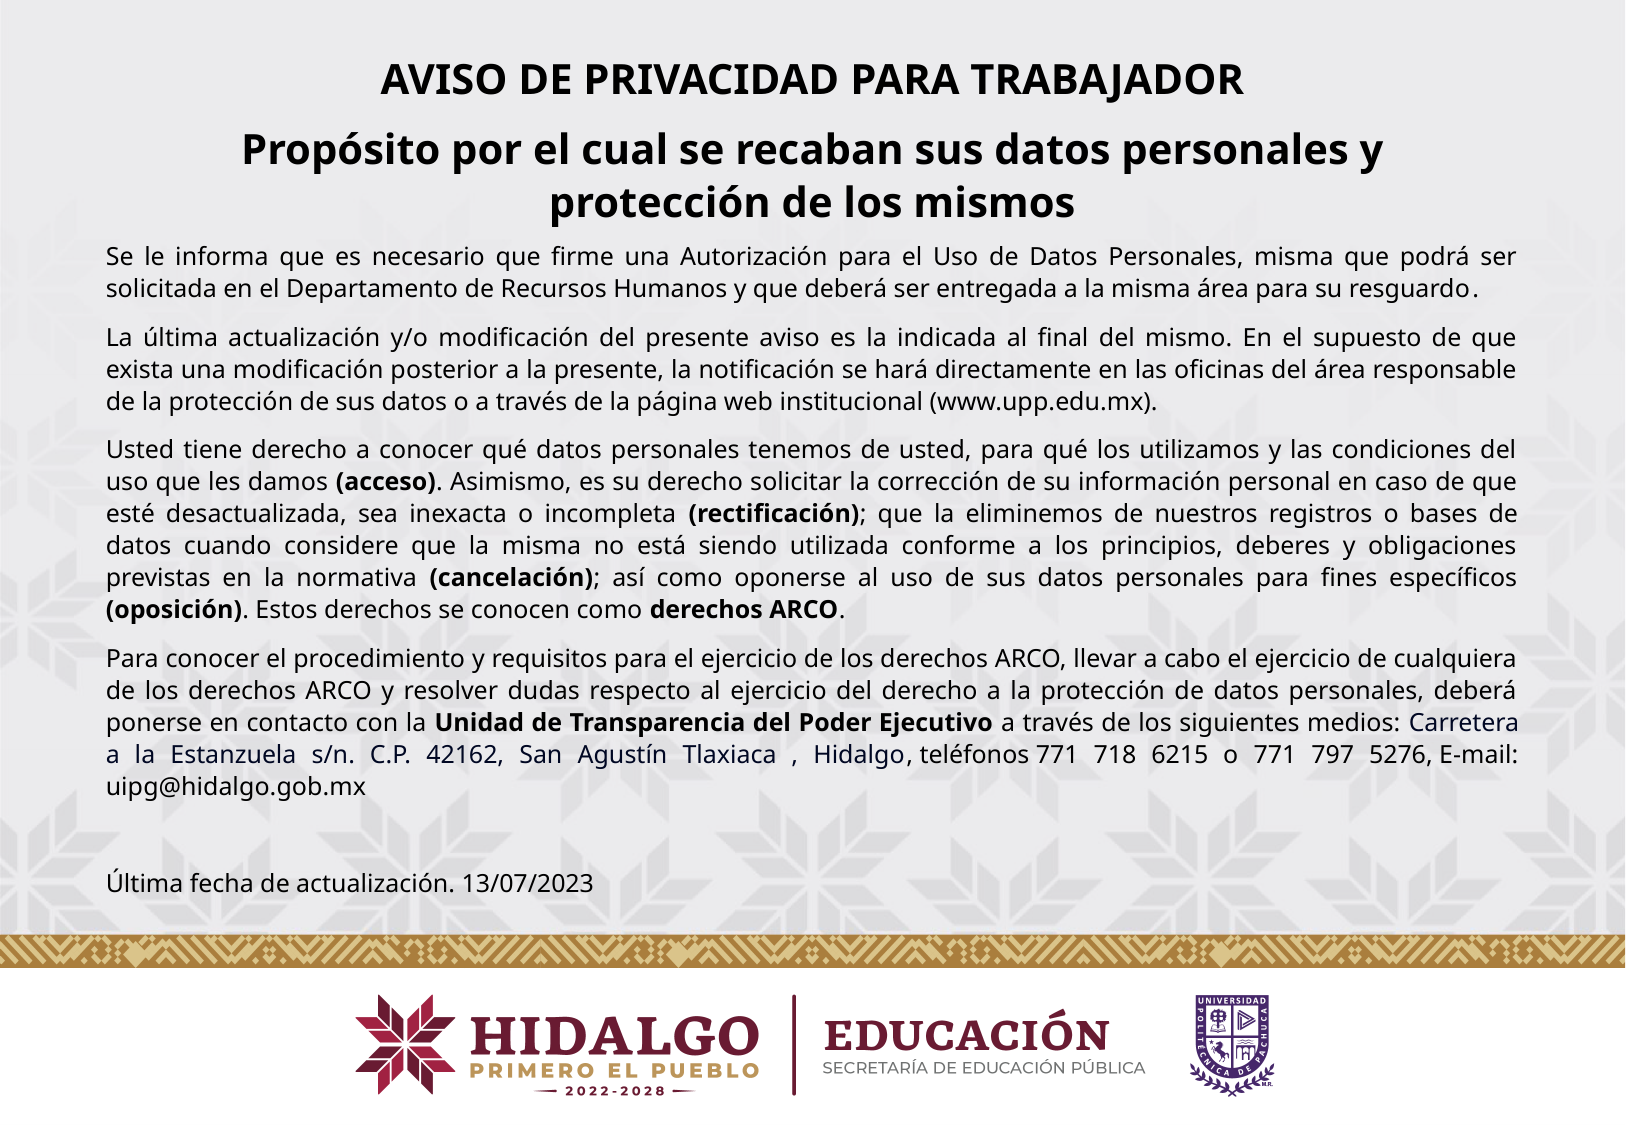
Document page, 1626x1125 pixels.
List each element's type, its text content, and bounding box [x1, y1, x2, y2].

text_box AVISO DE PRIVACIDAD PARA TRABAJADOR Propósito por el cual se recaban sus datos personales y protección de los mismos [155, 41, 1469, 230]
picture [0, 0, 1626, 1125]
text_box Se le informa que es necesario que firme una Autorización para el Uso de Datos Personales, misma que podrá ser solicitada en el Departamento de Recursos Humanos y que deberá ser entregada a la misma área para su resguardo. La última actualización y/o modificación del presente aviso es la indicada al final del mismo. En el supuesto de que exista una modificación posterior a la presente, la notificación se hará directamente en las oficinas del área responsable de la protección de sus datos o a través de la página web institucional (www.upp.edu.mx). Usted tiene derecho a conocer qué datos personales tenemos de usted, para qué los utilizamos y las condiciones del uso que les damos (acceso). Asimismo, es su derecho solicitar la corrección de su información personal en caso de que esté desactualizada, sea inexacta o incompleta (rectificación); que la eliminemos de nuestros registros o bases de datos cuando considere que la misma no está siendo utilizada conforme a los principios, deberes y obligaciones previstas en la normativa (cancelación); así como oponerse al uso de sus datos personales para fines específicos (oposición). Estos derechos se conocen como derechos ARCO. Para conocer el procedimiento y requisitos para el ejercicio de los derechos ARCO, llevar a cabo el ejercicio de cualquiera de los derechos ARCO y resolver dudas respecto al ejercicio del derecho a la protección de datos personales, deberá ponerse en contacto con la Unidad de Transparencia del Poder Ejecutivo a través de los siguientes medios: Carretera a la Estanzuela s/n. C.P. 42162, San Agustín Tlaxiaca , Hidalgo, teléfonos 771 718 6215 o 771 797 5276, E-mail: uipg@hidalgo.gob.mx Última fecha de actualización. 13/07/2023 [91, 230, 1534, 956]
